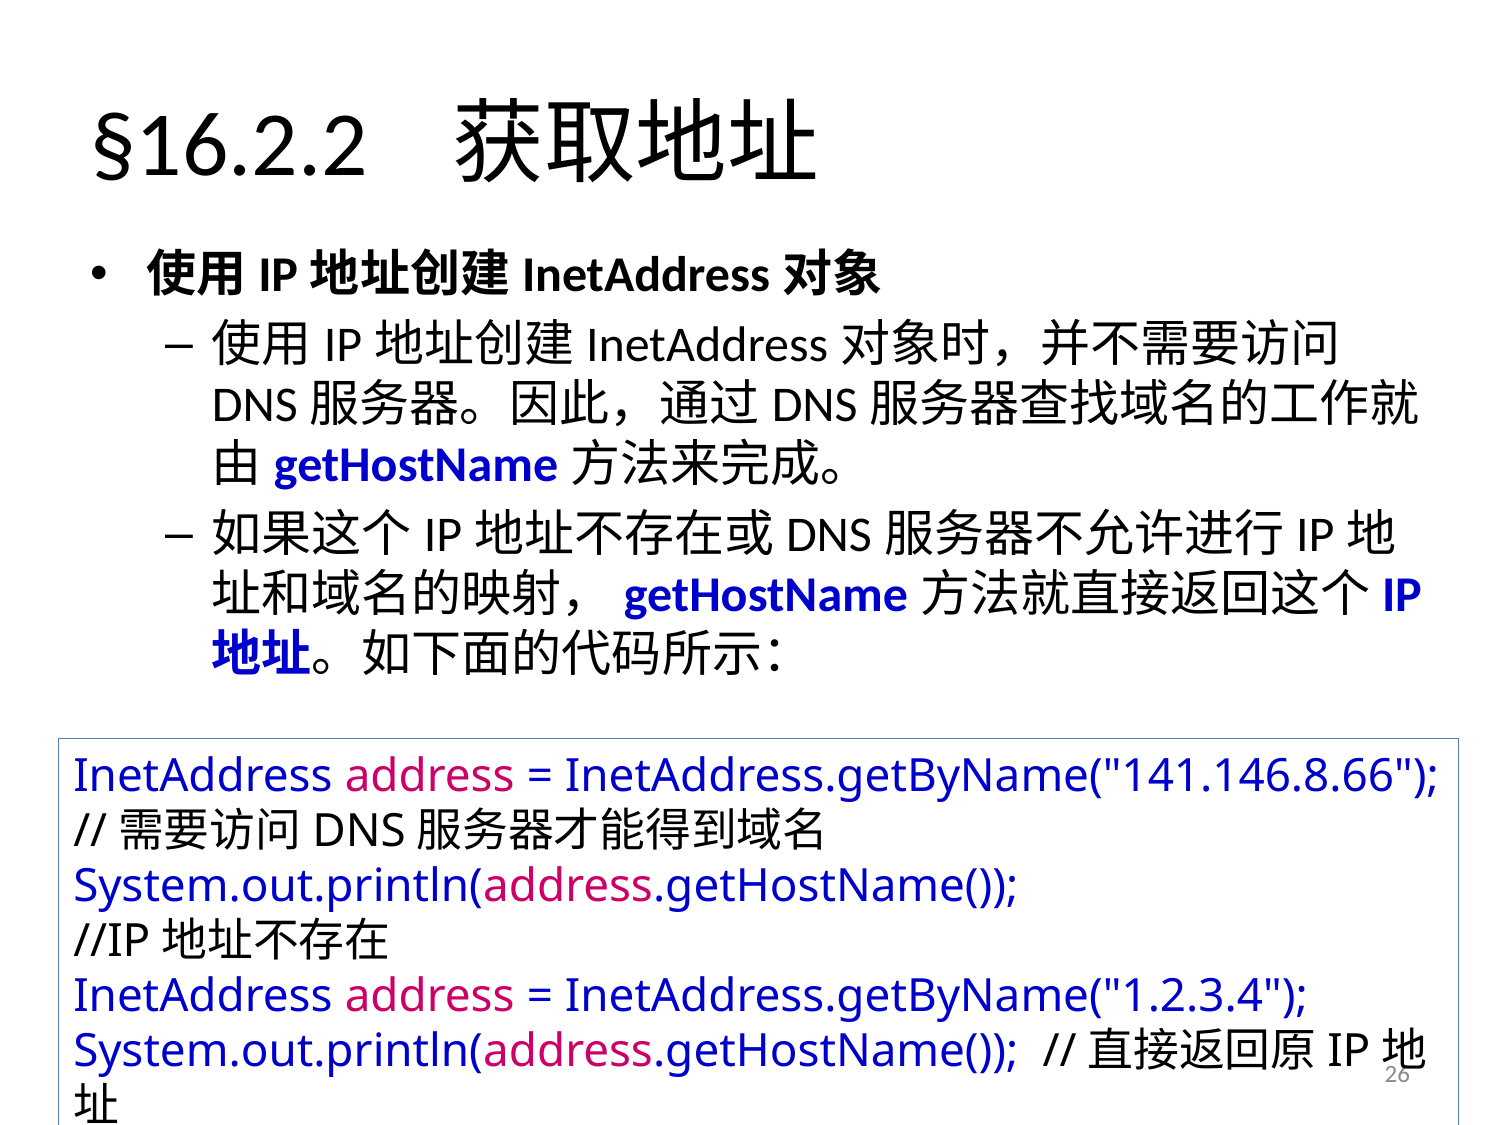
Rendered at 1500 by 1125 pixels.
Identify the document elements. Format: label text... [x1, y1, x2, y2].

title §16.2.2 获取地址 [75, 45, 1425, 233]
text_box InetAddress address = InetAddress.getByName("141.146.8.66"); //需要访问DNS服务器才能得到域名 System.out.println(address.getHostName()); //IP地址不存在 InetAddress address = InetAddress.getByName("1.2.3.4"); System.out.println(address.getHostName()); //直接返回原IP地址 [58, 738, 1459, 1125]
list 使用IP地址创建InetAddress对象 使用IP地址创建InetAddress对象时，并不需要访问DNS服务器。因此，通过DNS服务器查找域名的工作就由getHostName方法来完成。 如果这个IP地址不存在或DNS服务器不允许进行IP地址和域名的映射，getHostName方法就直接返回这个IP地址。如下面的代码所示： [75, 234, 1442, 738]
